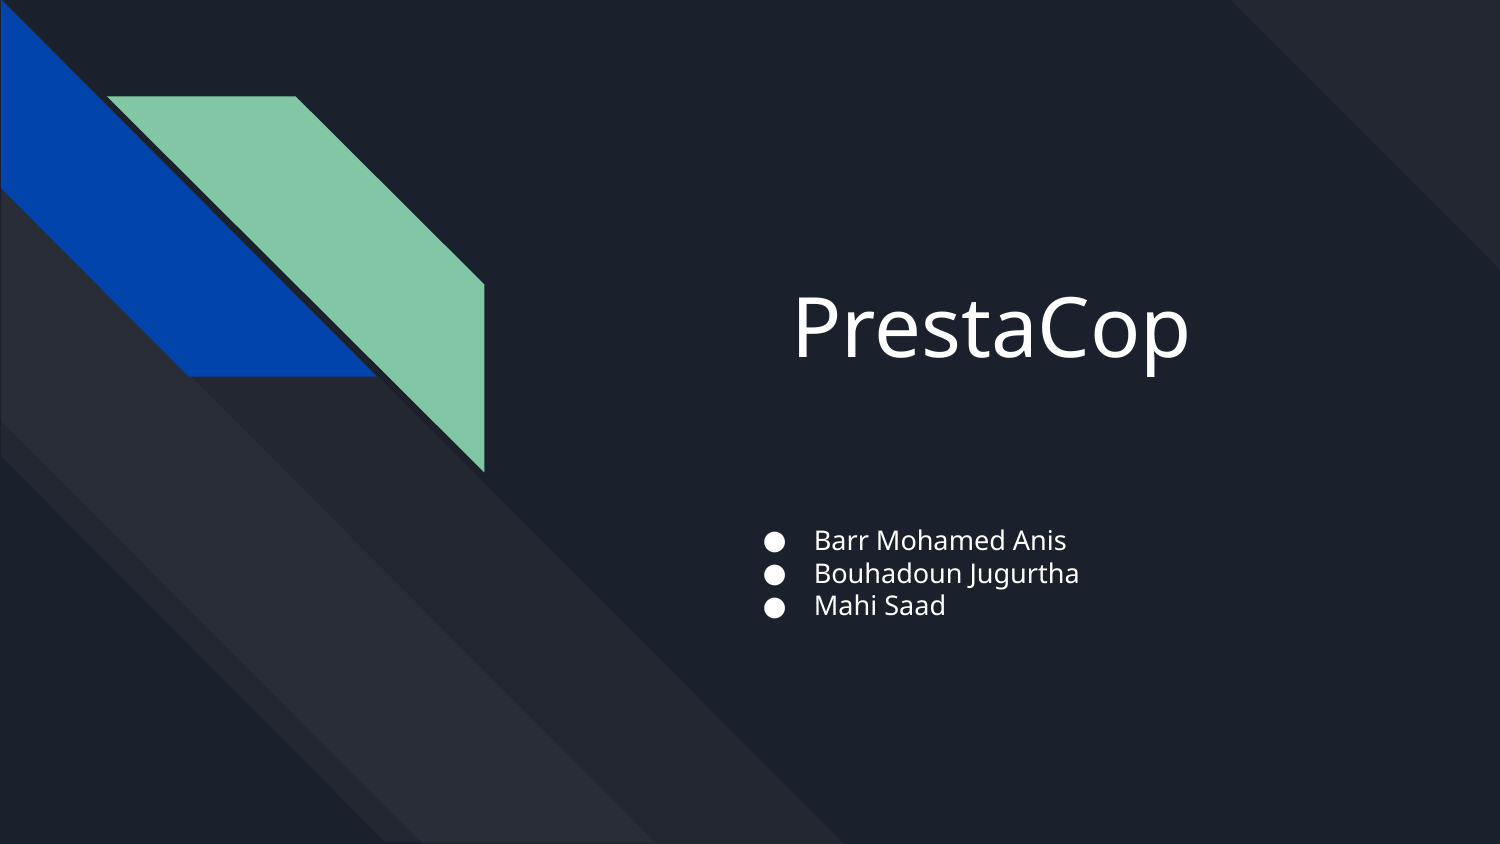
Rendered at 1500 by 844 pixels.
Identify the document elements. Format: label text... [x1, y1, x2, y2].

subtitle Barr Mohamed Anis Bouhadoun Jugurtha Mahi Saad [724, 508, 1294, 653]
title PrestaCop [580, 258, 1404, 518]
